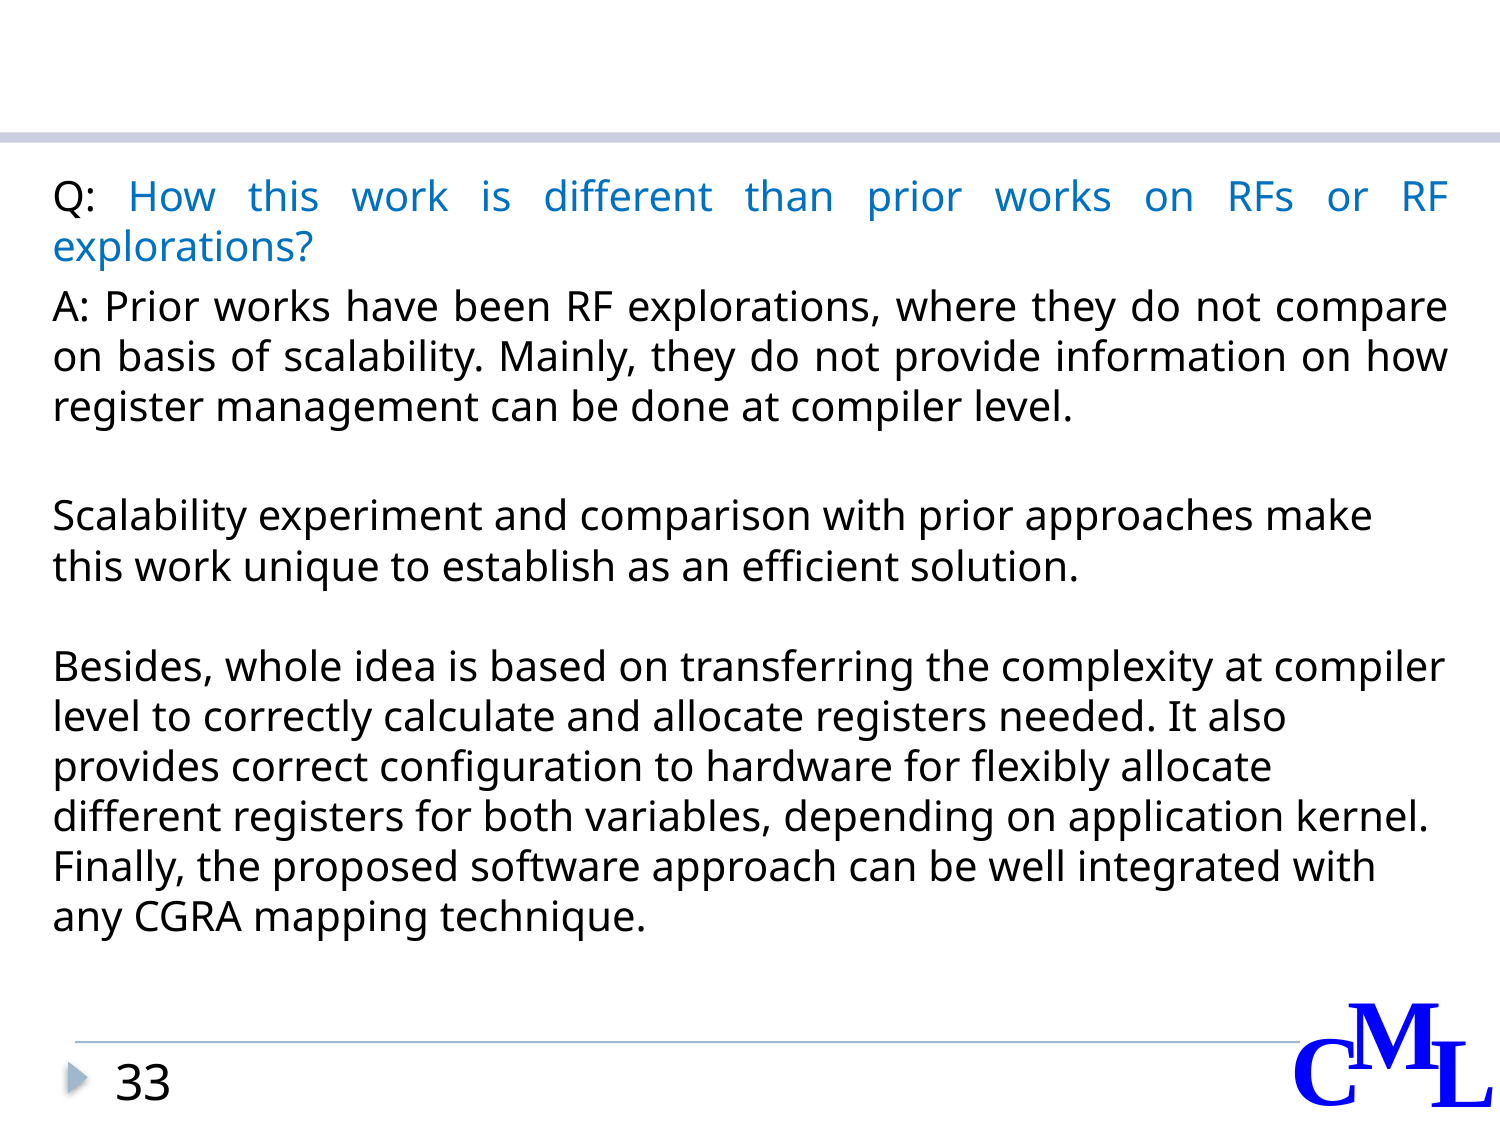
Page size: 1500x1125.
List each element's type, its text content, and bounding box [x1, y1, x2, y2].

list Q: How this work is different than prior works on RFs or RF explorations? A: Prior works have been RF explorations, where they do not compare on basis of scalability. Mainly, they do not provide information on how register management can be done at compiler level. Scalability experiment and comparison with prior approaches make this work unique to establish as an efficient solution. Besides, whole idea is based on transferring the complexity at compiler level to correctly calculate and allocate registers needed. It also provides correct configuration to hardware for flexibly allocate different registers for both variables, depending on application kernel. Finally, the proposed software approach can be well integrated with any CGRA mapping technique. [37, 162, 1464, 1010]
slide_number 33 [100, 1042, 313, 1103]
